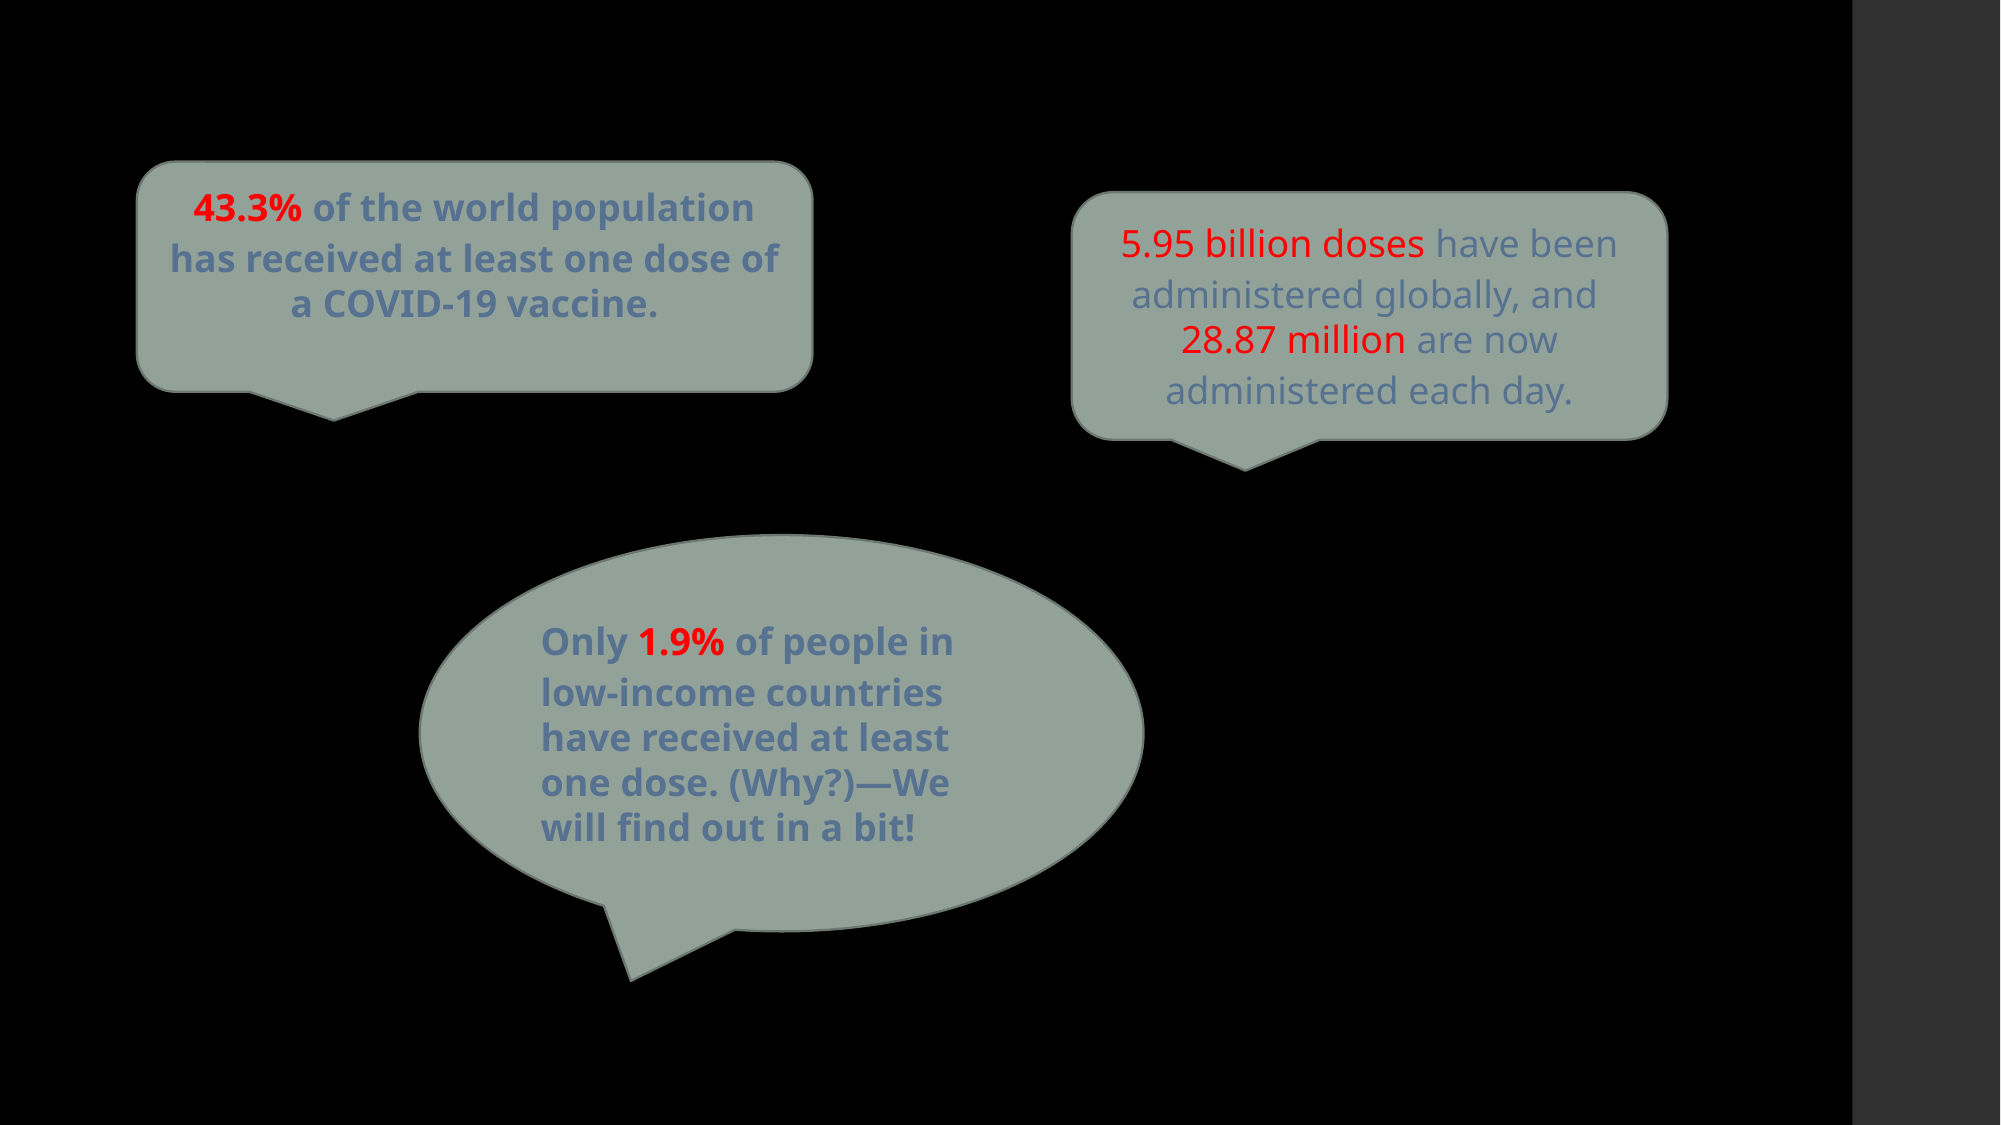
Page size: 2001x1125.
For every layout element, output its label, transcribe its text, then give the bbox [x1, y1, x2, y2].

text_box Only 1.9% of people in low-income countries have received at least one dose. (Why?)—We will find out in a bit! [418, 533, 1145, 982]
text_box 43.3% of the world population has received at least one dose of a COVID-19 vaccine. [135, 160, 814, 422]
text_box 5.95 billion doses have been administered globally, and 28.87 million are now administered each day. [1070, 190, 1669, 472]
